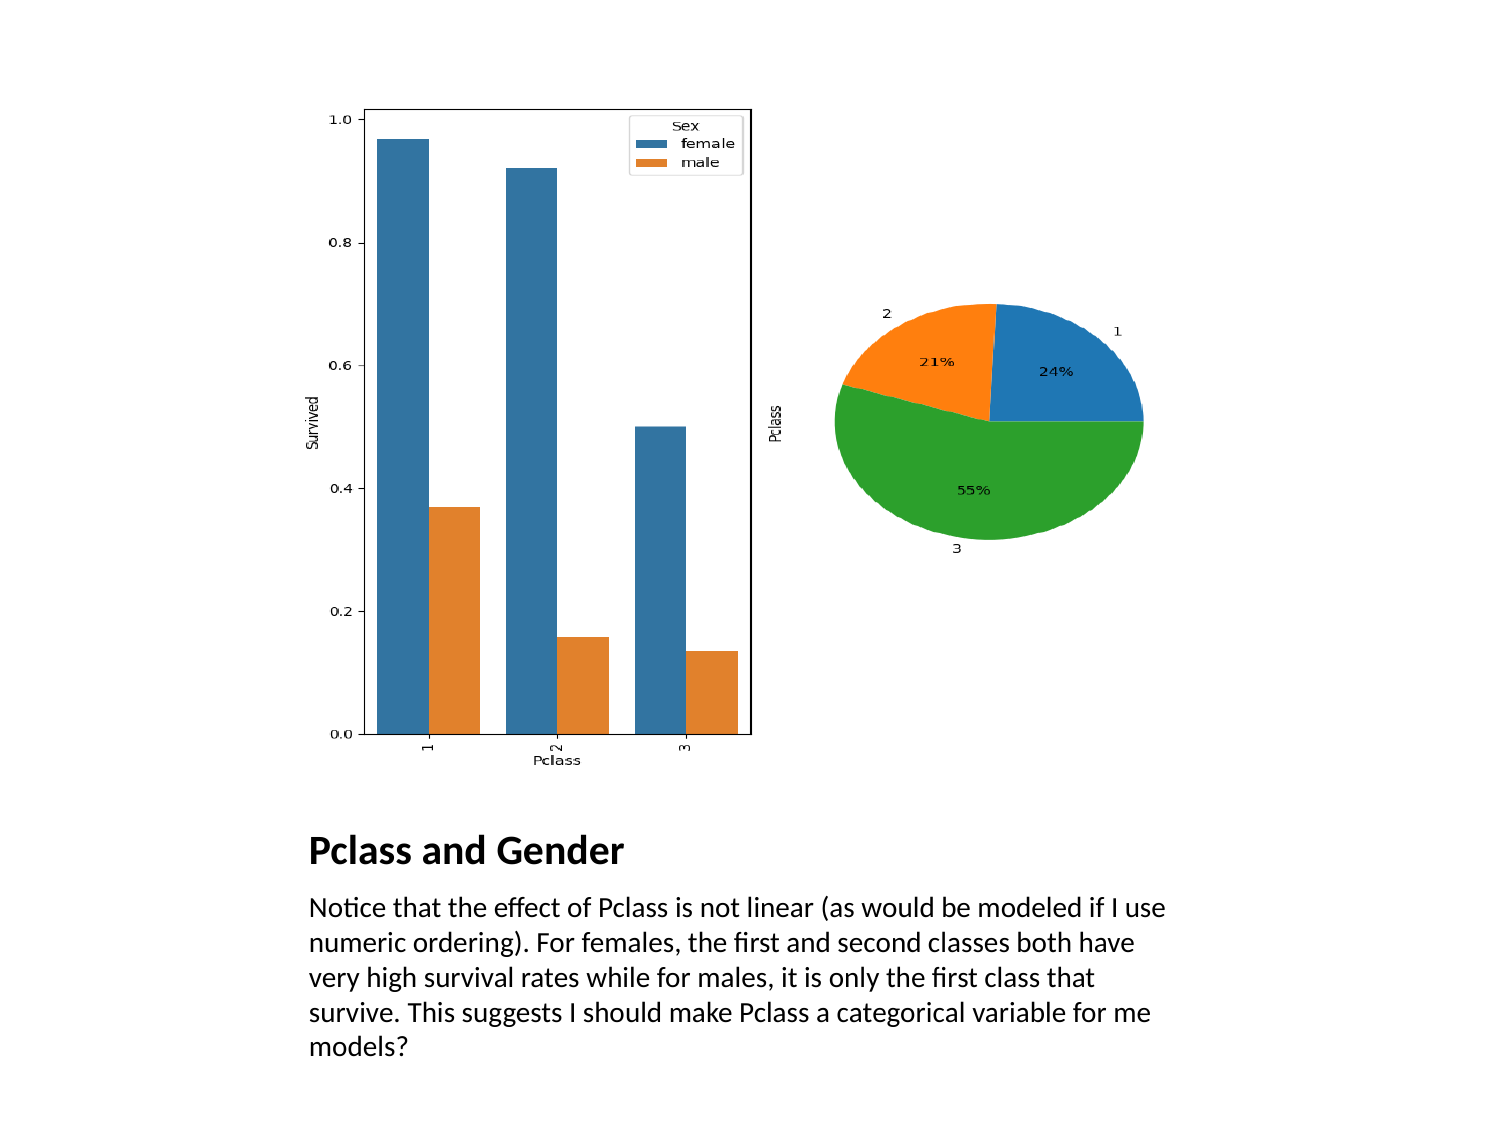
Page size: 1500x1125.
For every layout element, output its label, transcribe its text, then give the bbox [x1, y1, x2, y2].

picture [293, 100, 1195, 776]
title Pclass and Gender [294, 787, 1194, 880]
list Notice that the effect of Pclass is not linear (as would be modeled if I use numeric ordering). For females, the first and second classes both have very high survival rates while for males, it is only the first class that survive. This suggests I should make Pclass a categorical variable for me models? [294, 880, 1194, 1013]
